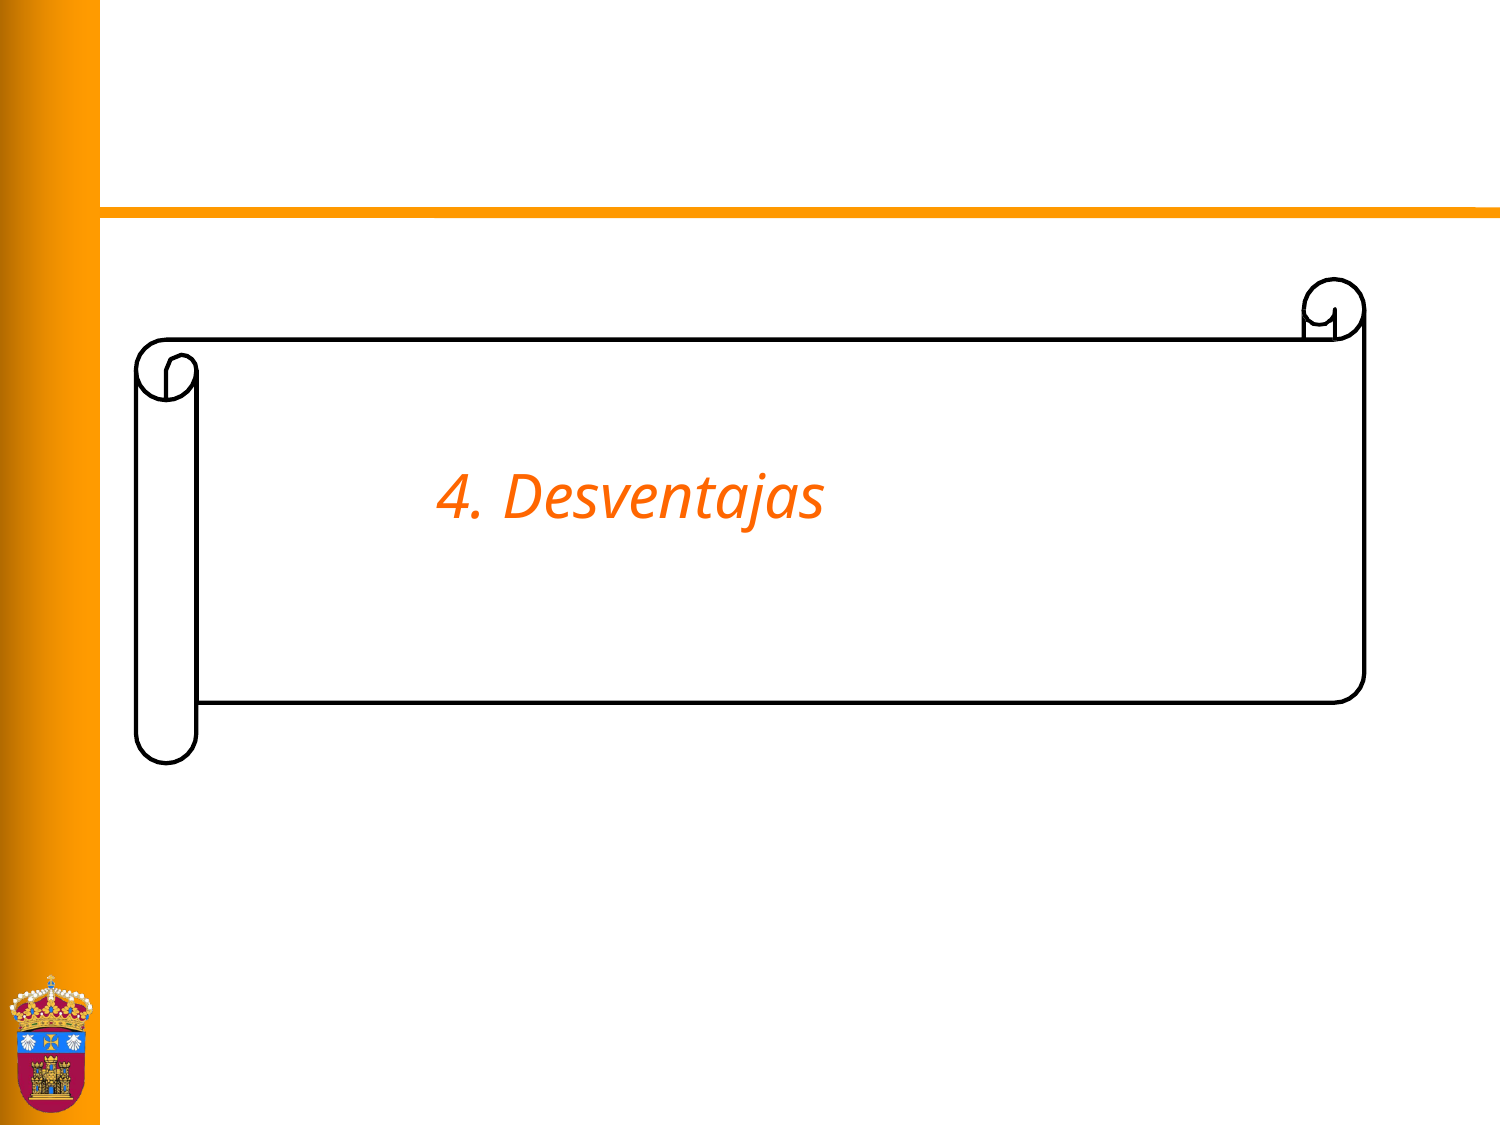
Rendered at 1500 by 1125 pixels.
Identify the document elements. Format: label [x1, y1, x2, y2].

text_box [133, 276, 1367, 766]
picture [0, 0, 100, 1125]
